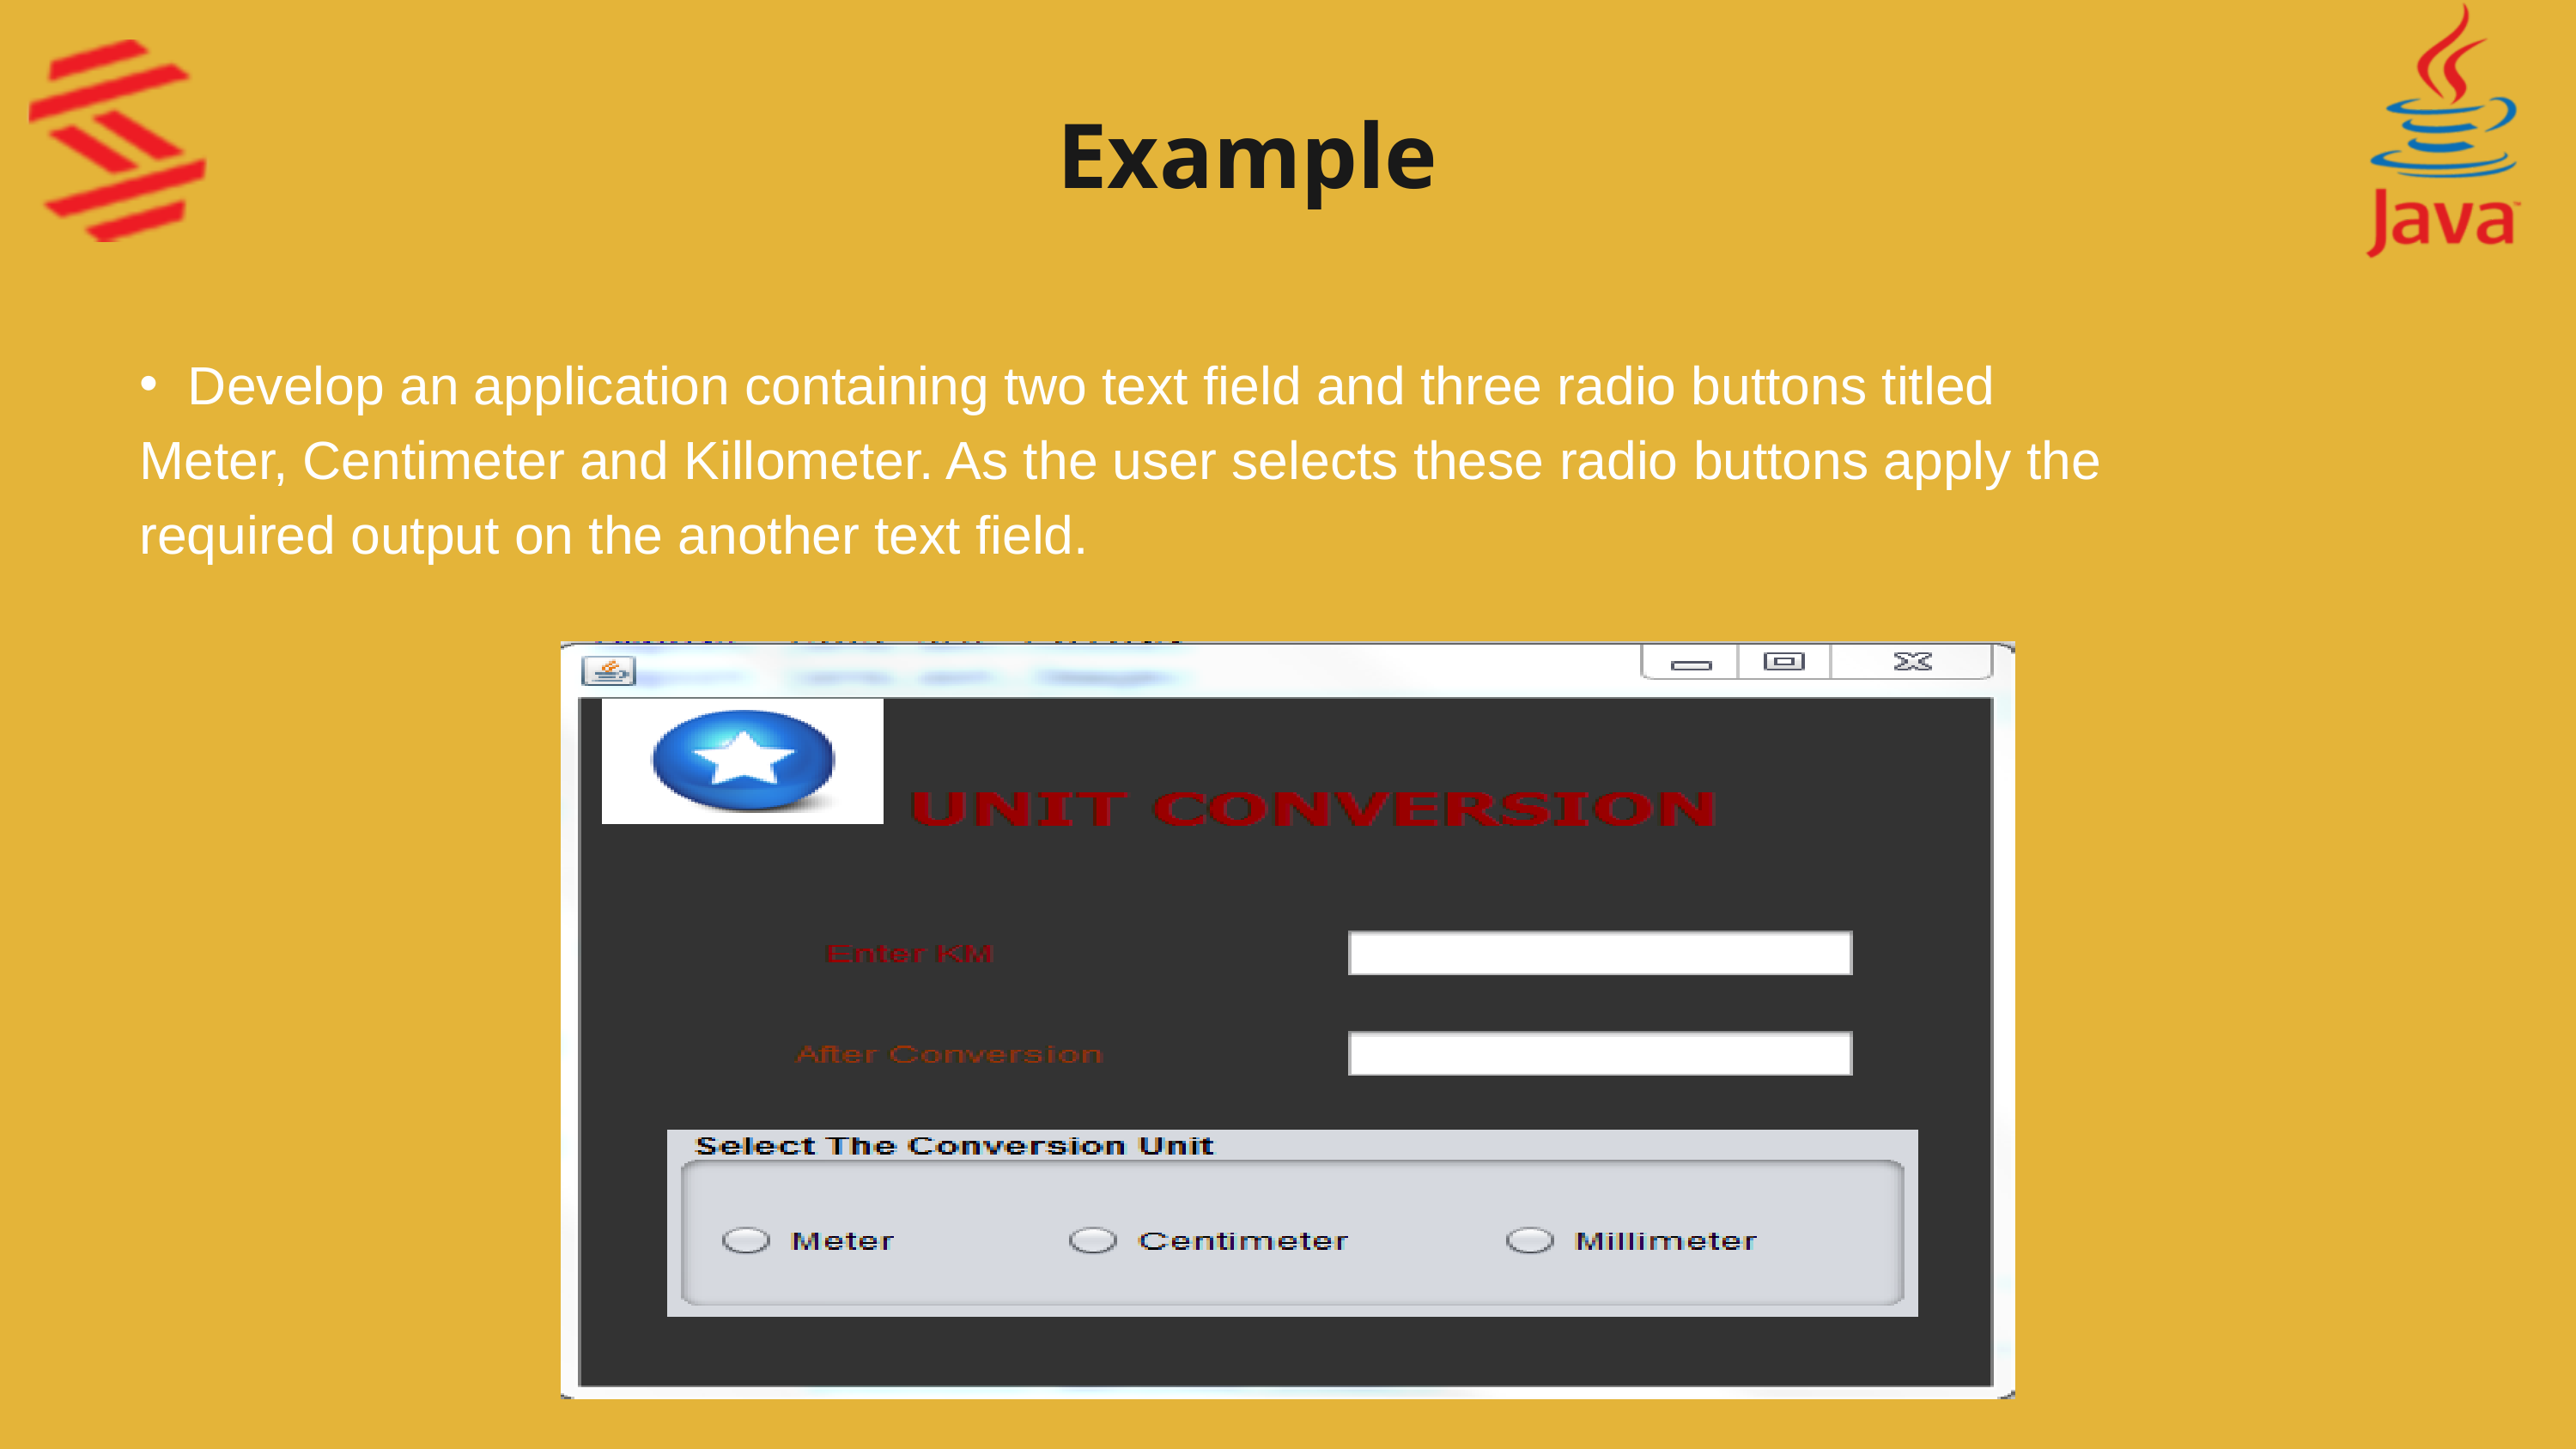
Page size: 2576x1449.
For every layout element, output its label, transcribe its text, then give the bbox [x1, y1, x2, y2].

picture [560, 640, 2015, 1400]
picture [2274, 0, 2576, 282]
title Example [346, 49, 2150, 257]
text_box Develop an application containing two text field and three radio buttons titled Meter, Centimeter and Killometer. As the user selects these radio buttons apply the required output on the another text field. [126, 344, 2461, 722]
picture [20, 39, 222, 242]
